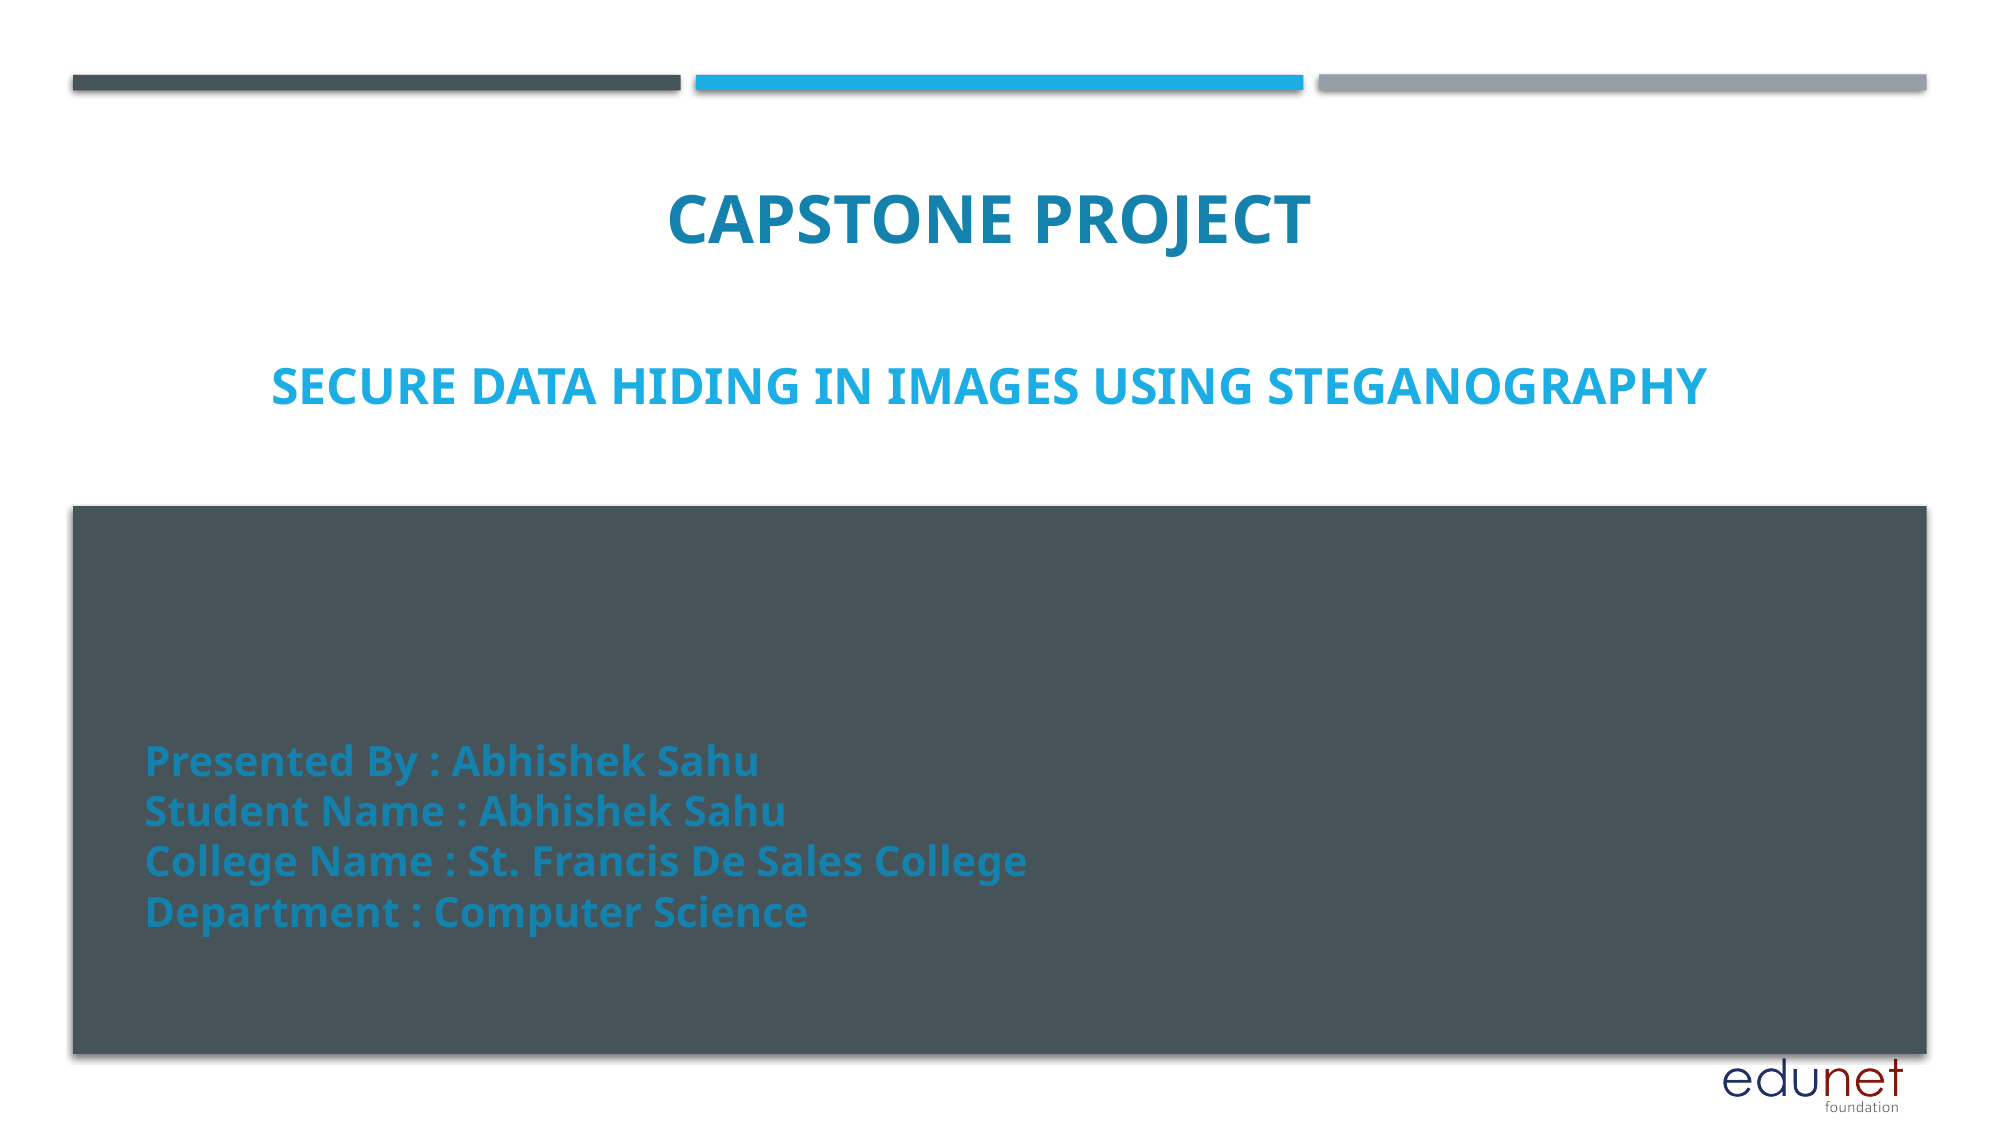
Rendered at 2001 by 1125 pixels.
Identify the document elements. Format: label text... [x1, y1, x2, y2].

title SECURE DATA HIDING IN IMAGES USING STEGANOGRAPHY [191, 335, 1789, 423]
picture [1719, 1056, 1905, 1116]
text_box CAPSTONE PROJECT [0, 169, 2000, 265]
text_box Presented By : Abhishek Sahu Student Name : Abhishek Sahu College Name : St. Francis De Sales College Department : Computer Science [129, 727, 1439, 943]
